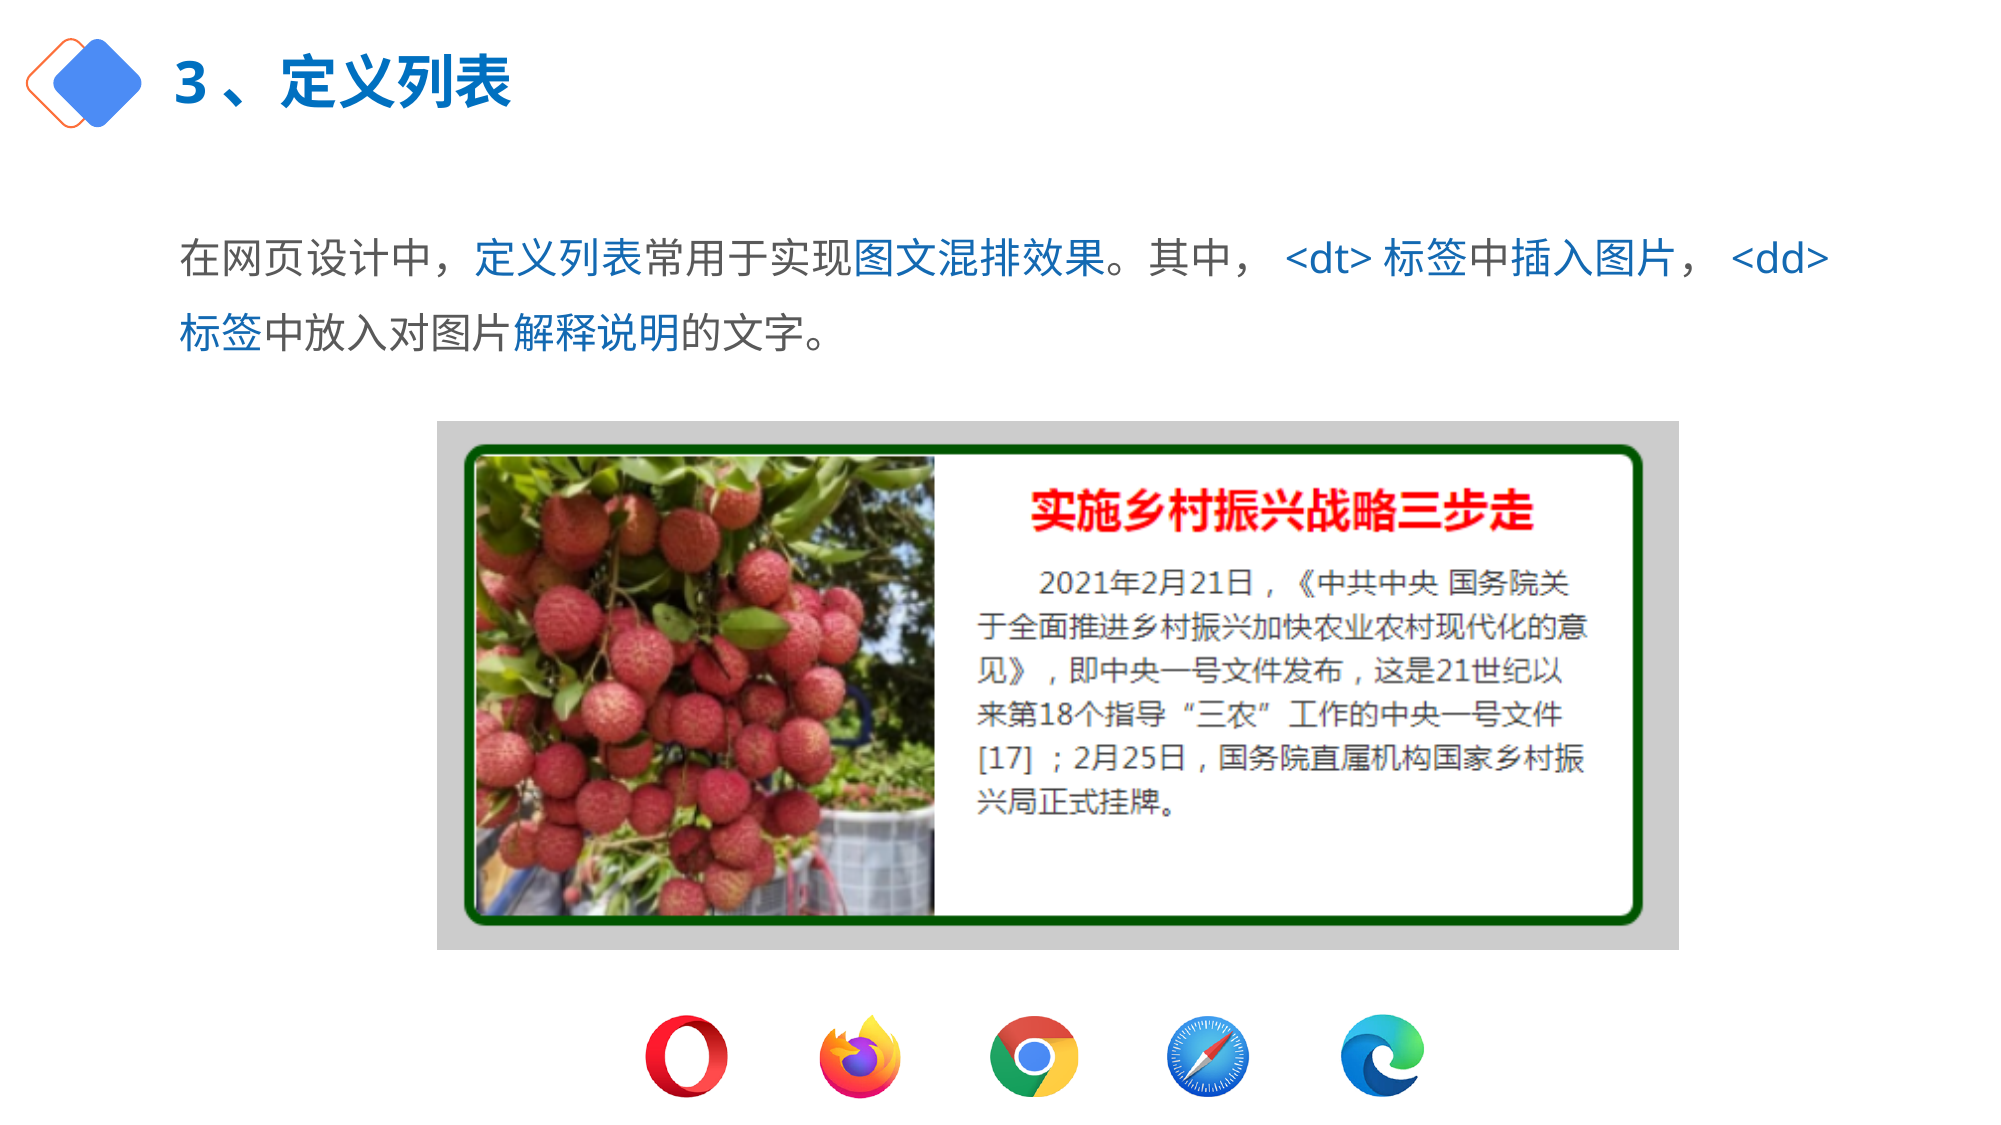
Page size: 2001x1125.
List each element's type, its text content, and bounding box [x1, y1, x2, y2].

picture [437, 421, 1679, 950]
text_box 在网页设计中，定义列表常用于实现图文混排效果。其中，<dt>标签中插入图片，<dd>标签中放入对图片解释说明的文字。 [159, 197, 1861, 368]
title 3、定义列表 [159, 25, 929, 144]
picture [568, 999, 1545, 1110]
